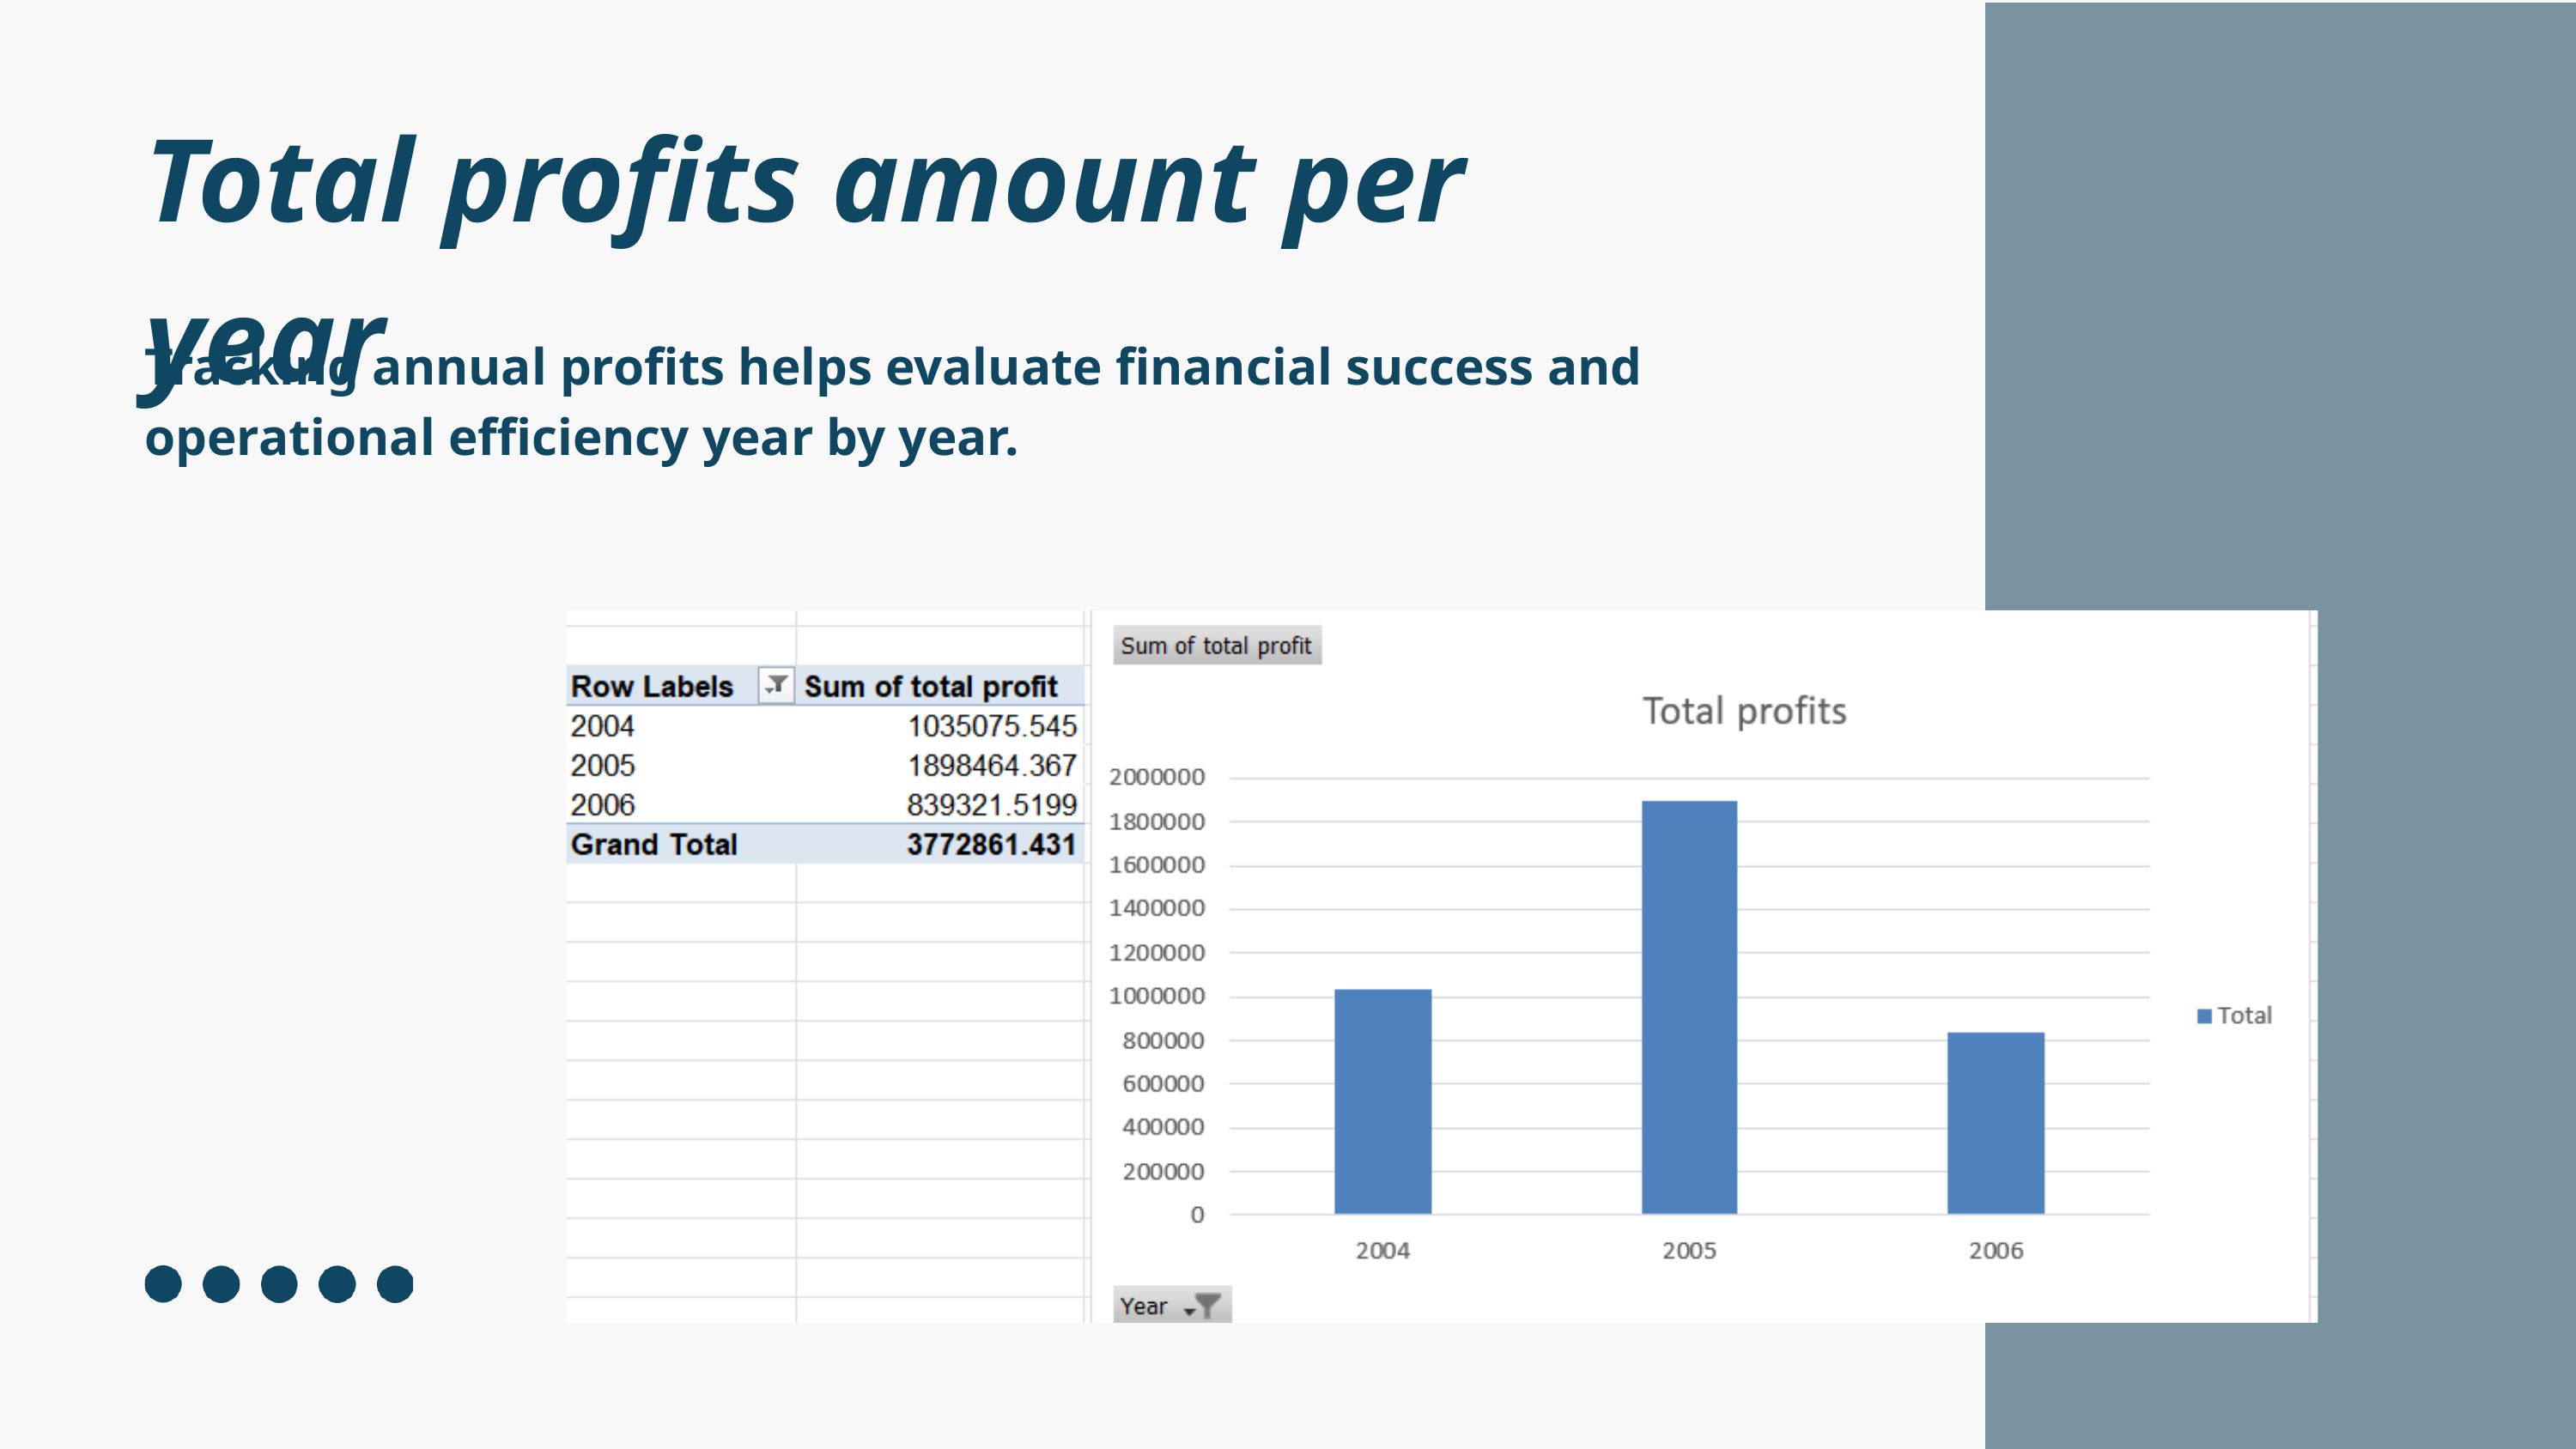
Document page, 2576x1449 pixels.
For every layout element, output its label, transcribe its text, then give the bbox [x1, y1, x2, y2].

text_box [144, 1264, 414, 1304]
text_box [1984, 2, 2576, 1449]
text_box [566, 610, 2318, 1323]
text_box Total profits amount per year [144, 84, 1468, 254]
text_box Tracking annual profits helps evaluate financial success and operational efficiency year by year. [144, 254, 1813, 536]
